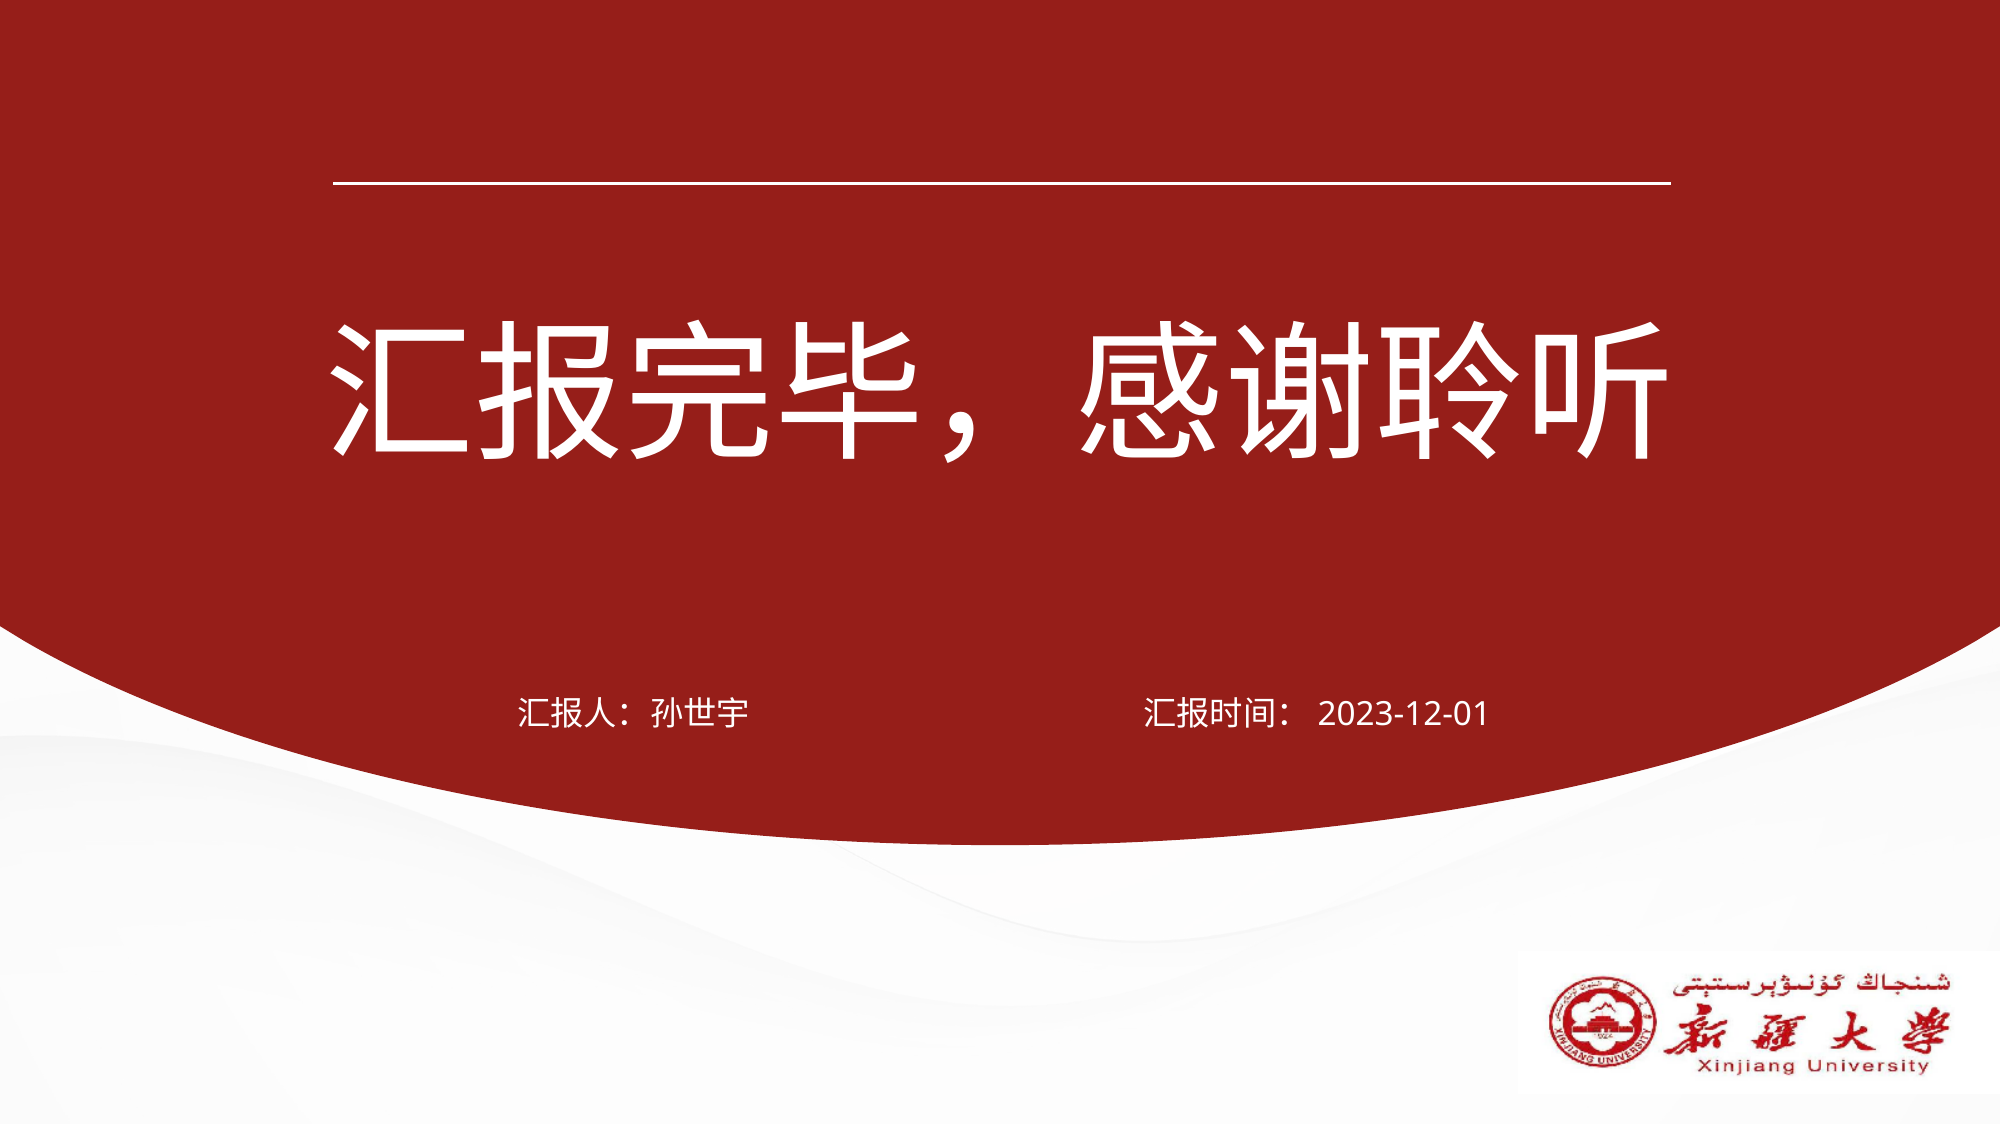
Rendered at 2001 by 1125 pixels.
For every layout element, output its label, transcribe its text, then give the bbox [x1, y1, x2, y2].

text_box 汇报人：孙世宇 [517, 692, 751, 733]
text_box 汇报完毕，感谢聆听 [324, 297, 1675, 478]
text_box 汇报时间：2023-12-01 [1143, 692, 1492, 733]
picture [0, 628, 2000, 1124]
text_box [0, 0, 2000, 847]
